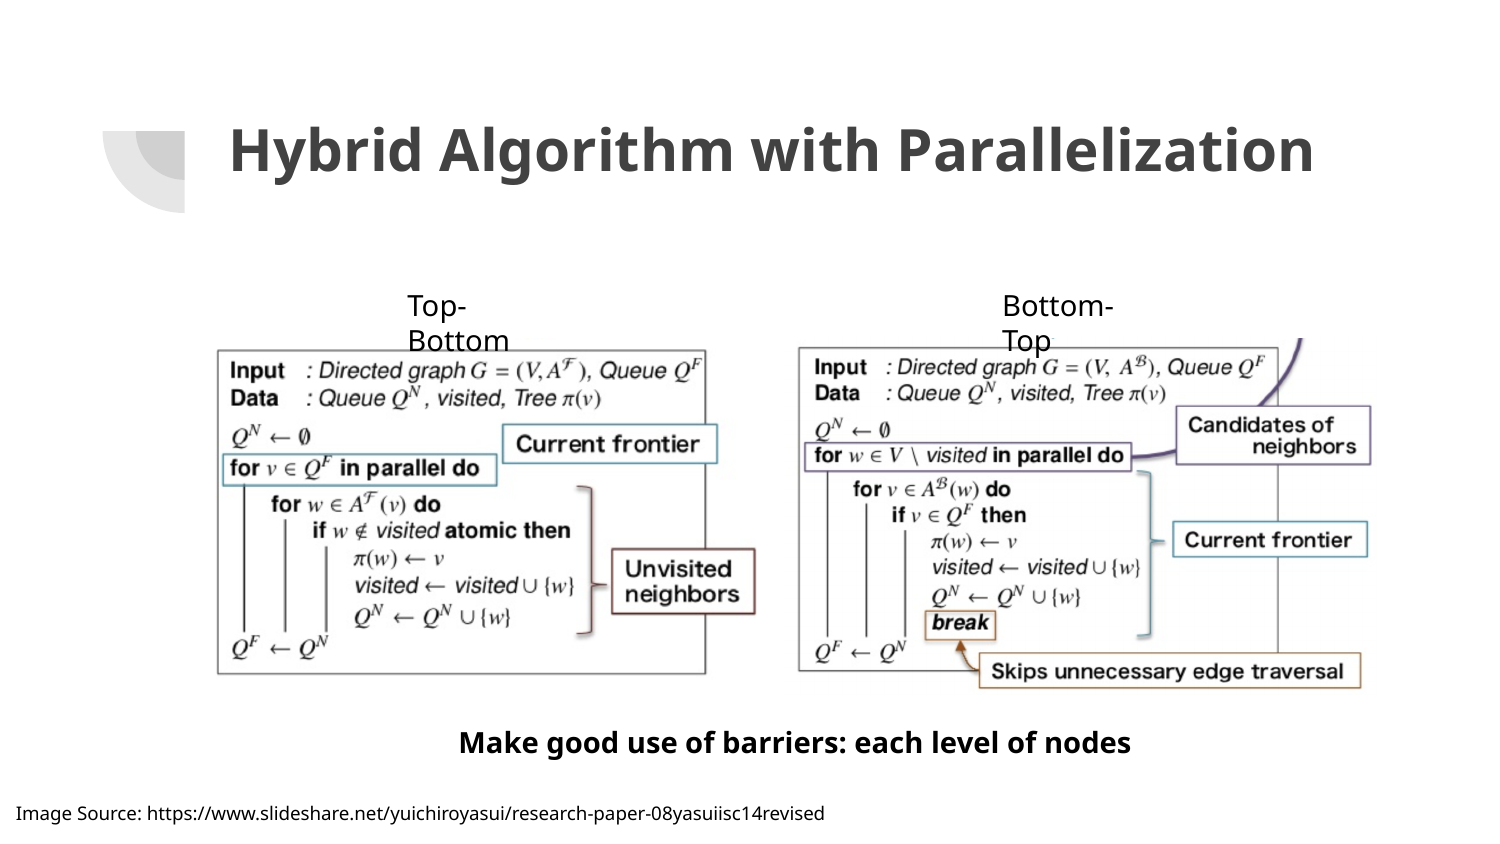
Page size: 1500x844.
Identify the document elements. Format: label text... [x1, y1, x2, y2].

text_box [786, 272, 1377, 695]
title Hybrid Algorithm with Parallelization [213, 98, 1368, 263]
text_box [204, 272, 770, 695]
text_box Image Source: https://www.slideshare.net/yuichiroyasui/research-paper-08yasuiisc14revised [0, 790, 1078, 836]
text_box Make good use of barriers: each level of nodes [213, 709, 1377, 775]
